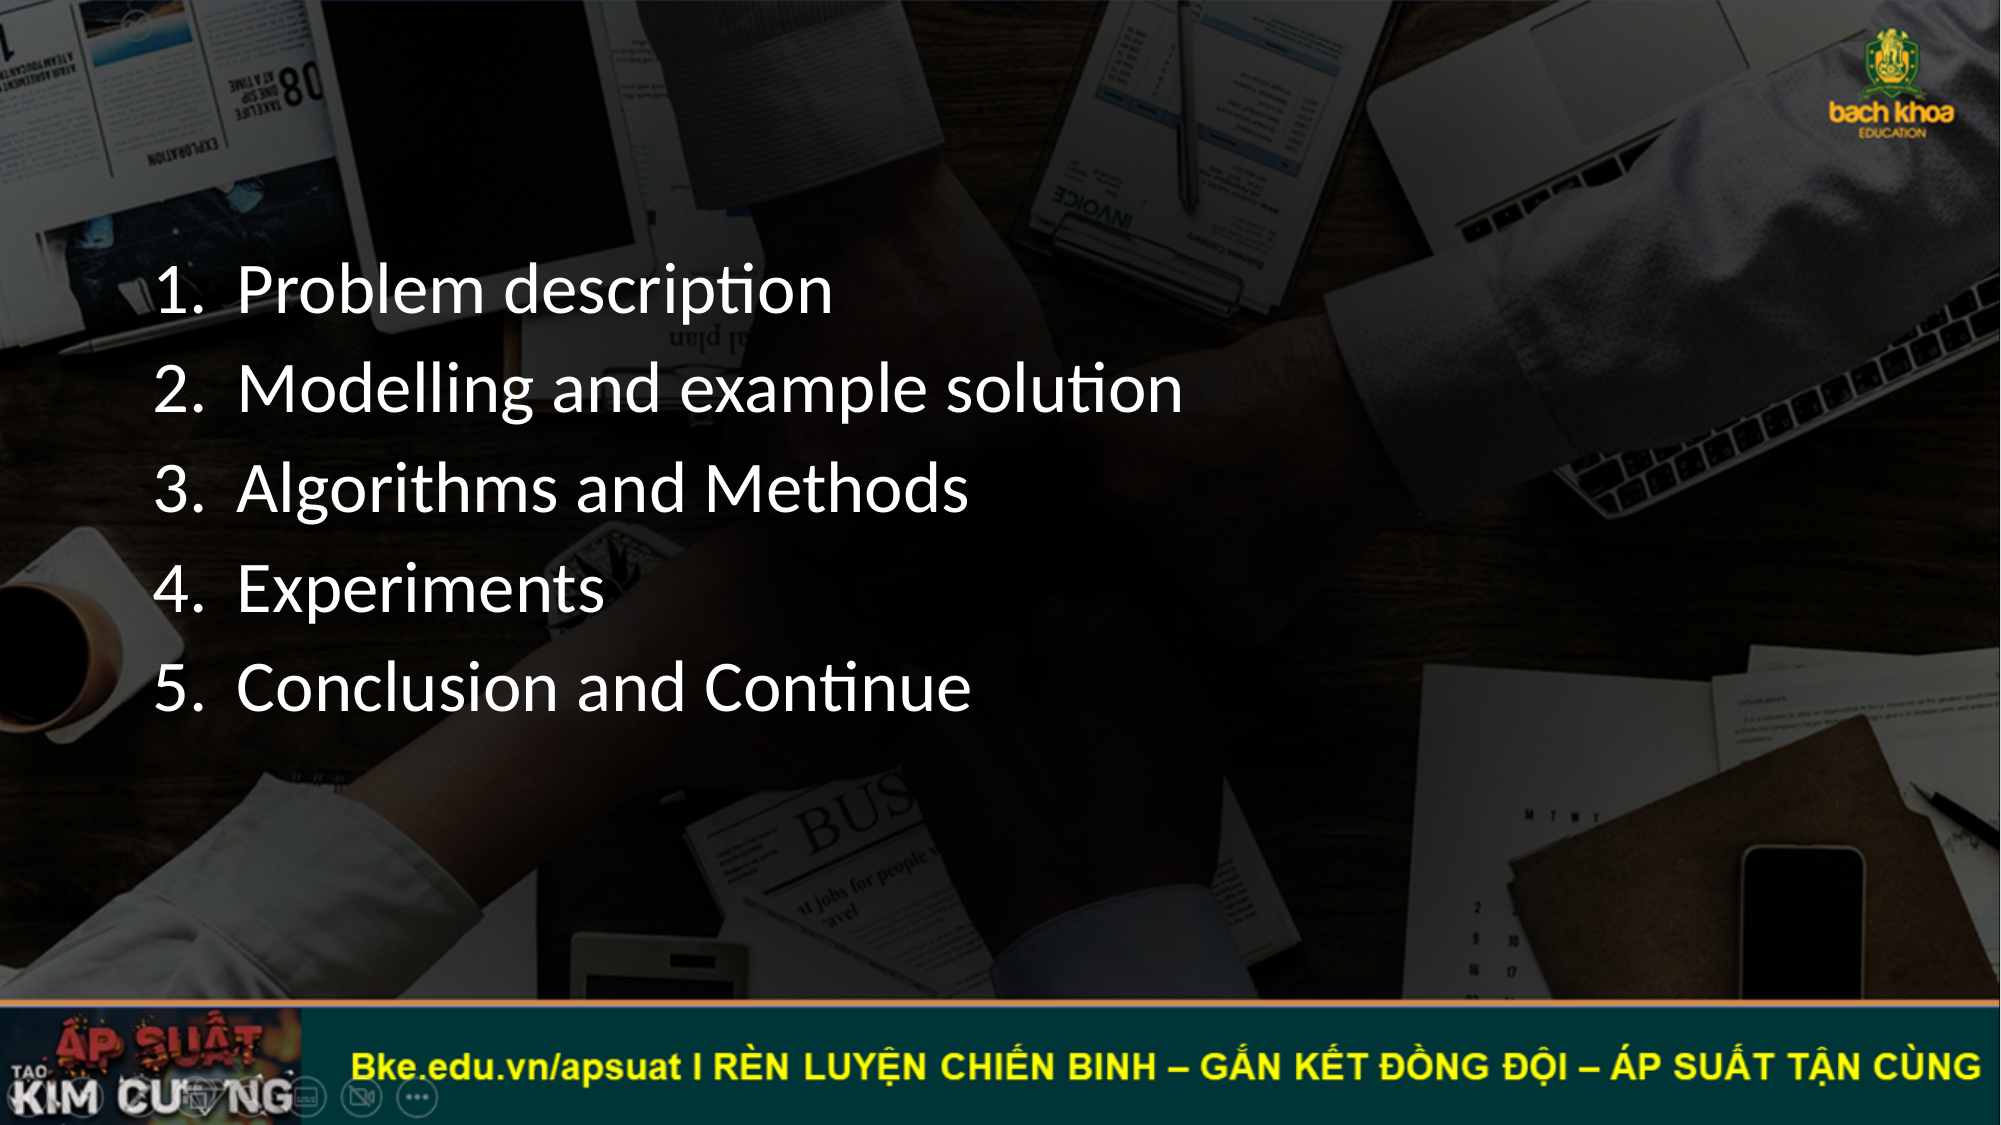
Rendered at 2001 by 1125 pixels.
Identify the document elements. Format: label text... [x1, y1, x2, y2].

list Problem description Modelling and example solution Algorithms and Methods Experiments Conclusion and Continue [137, 242, 1294, 785]
picture [0, 0, 2001, 1125]
